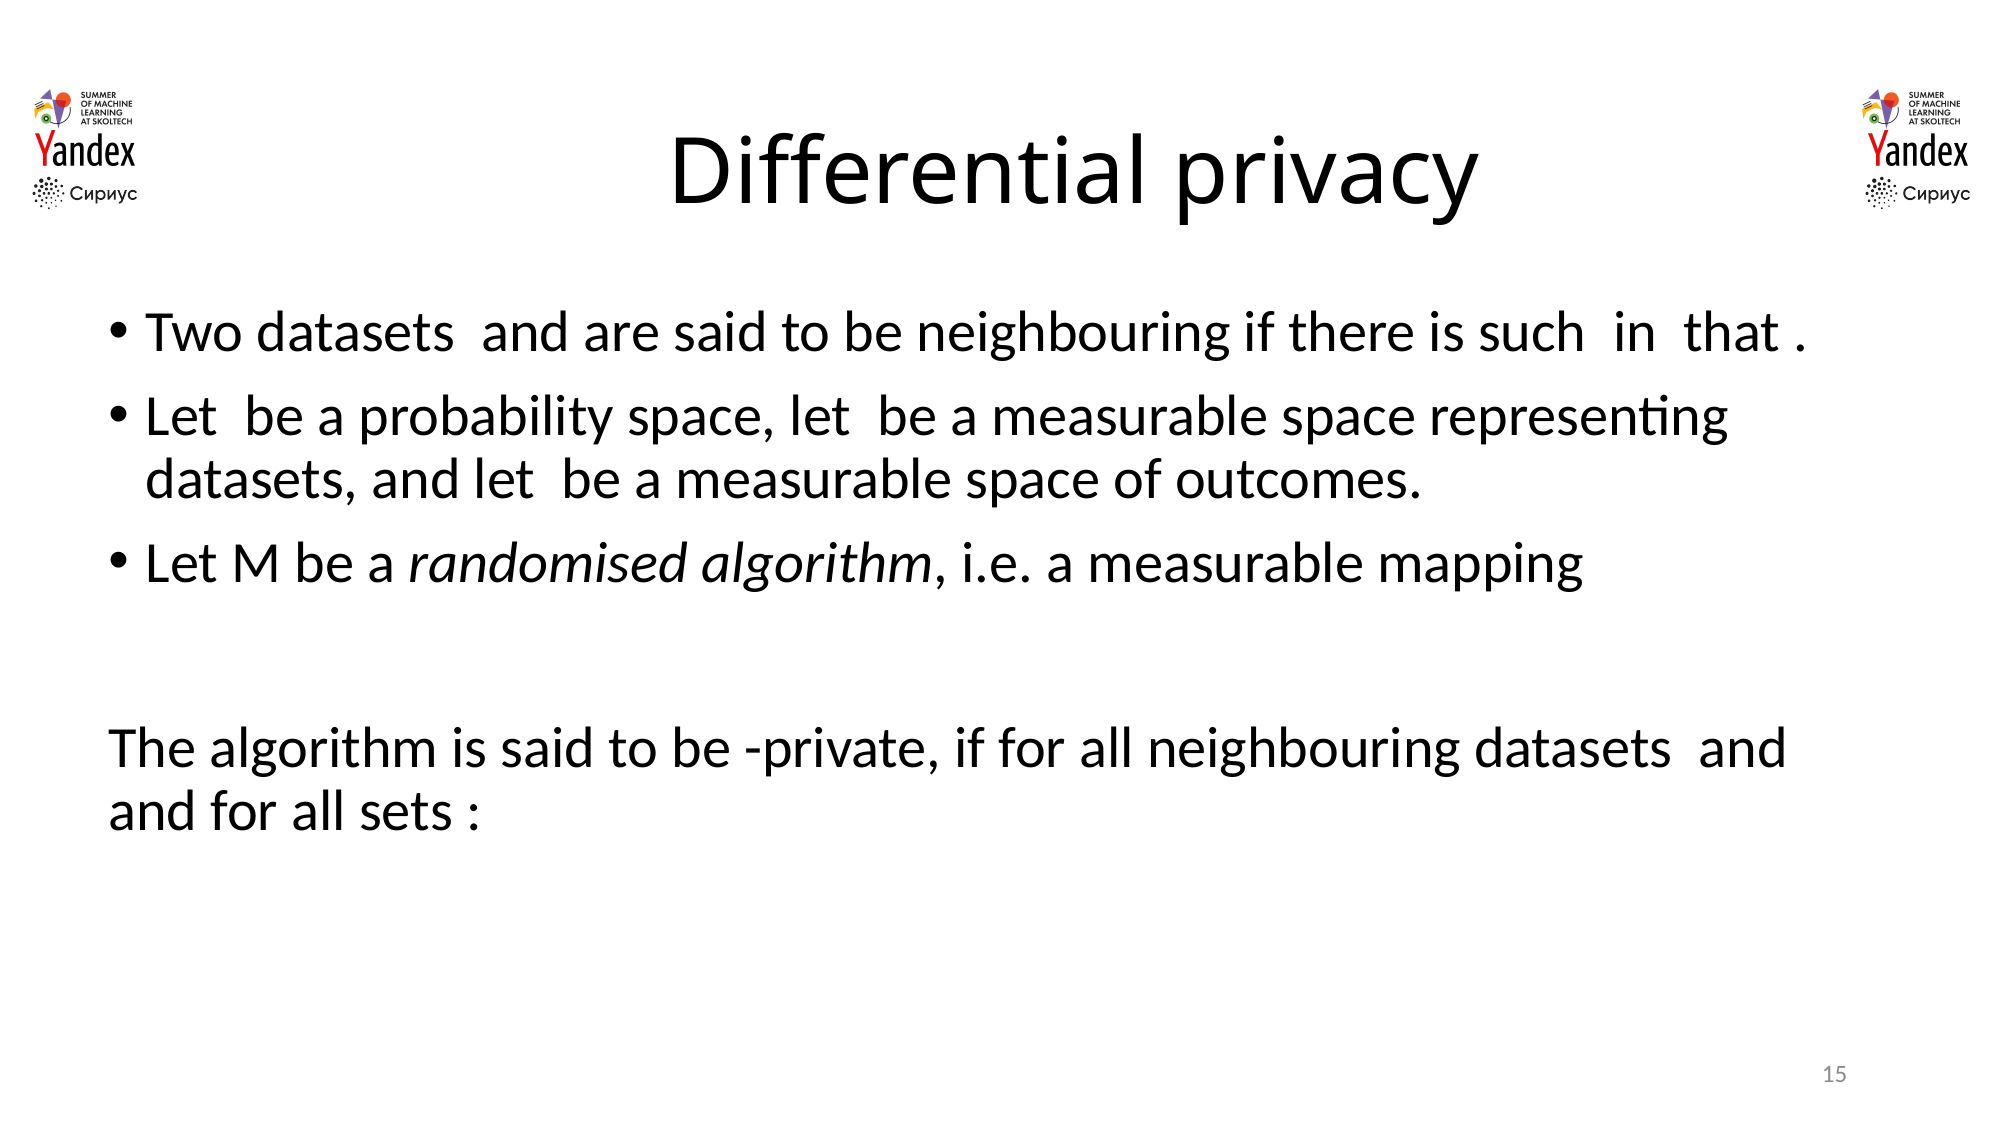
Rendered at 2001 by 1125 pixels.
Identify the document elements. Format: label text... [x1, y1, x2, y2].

picture [35, 130, 135, 166]
picture [1862, 89, 1960, 129]
picture [1868, 130, 1968, 166]
text_box Differential privacy [652, 117, 1510, 335]
picture [34, 89, 132, 129]
slide_number 15 [1412, 1042, 1863, 1103]
